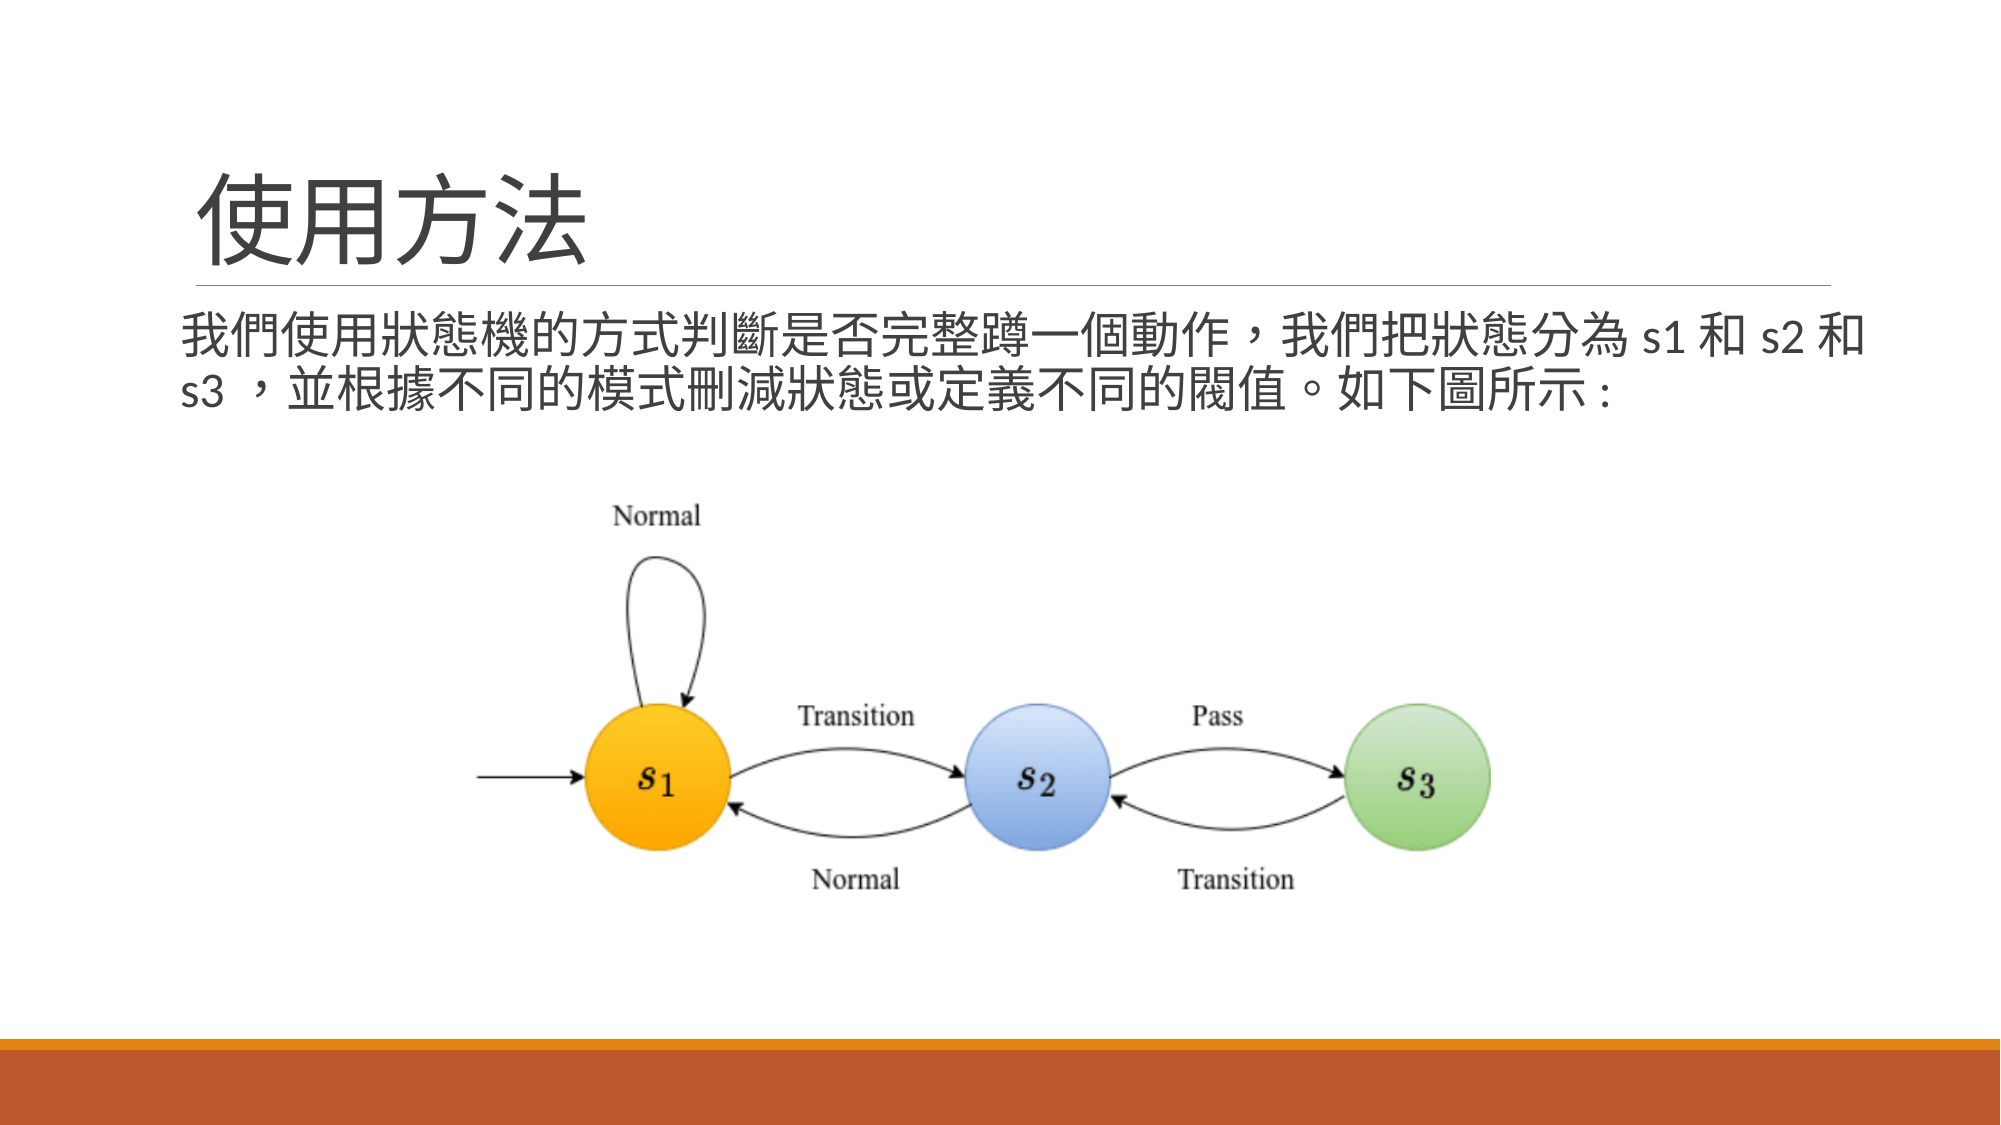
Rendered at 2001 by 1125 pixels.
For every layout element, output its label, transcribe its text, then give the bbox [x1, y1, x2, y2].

list 我們使用狀態機的方式判斷是否完整蹲一個動作，我們把狀態分為s1和s2和s3，並根據不同的模式刪減狀態或定義不同的閥值。如下圖所示: [180, 302, 1924, 963]
title 使用方法 [180, 47, 1830, 285]
picture [418, 480, 1522, 918]
